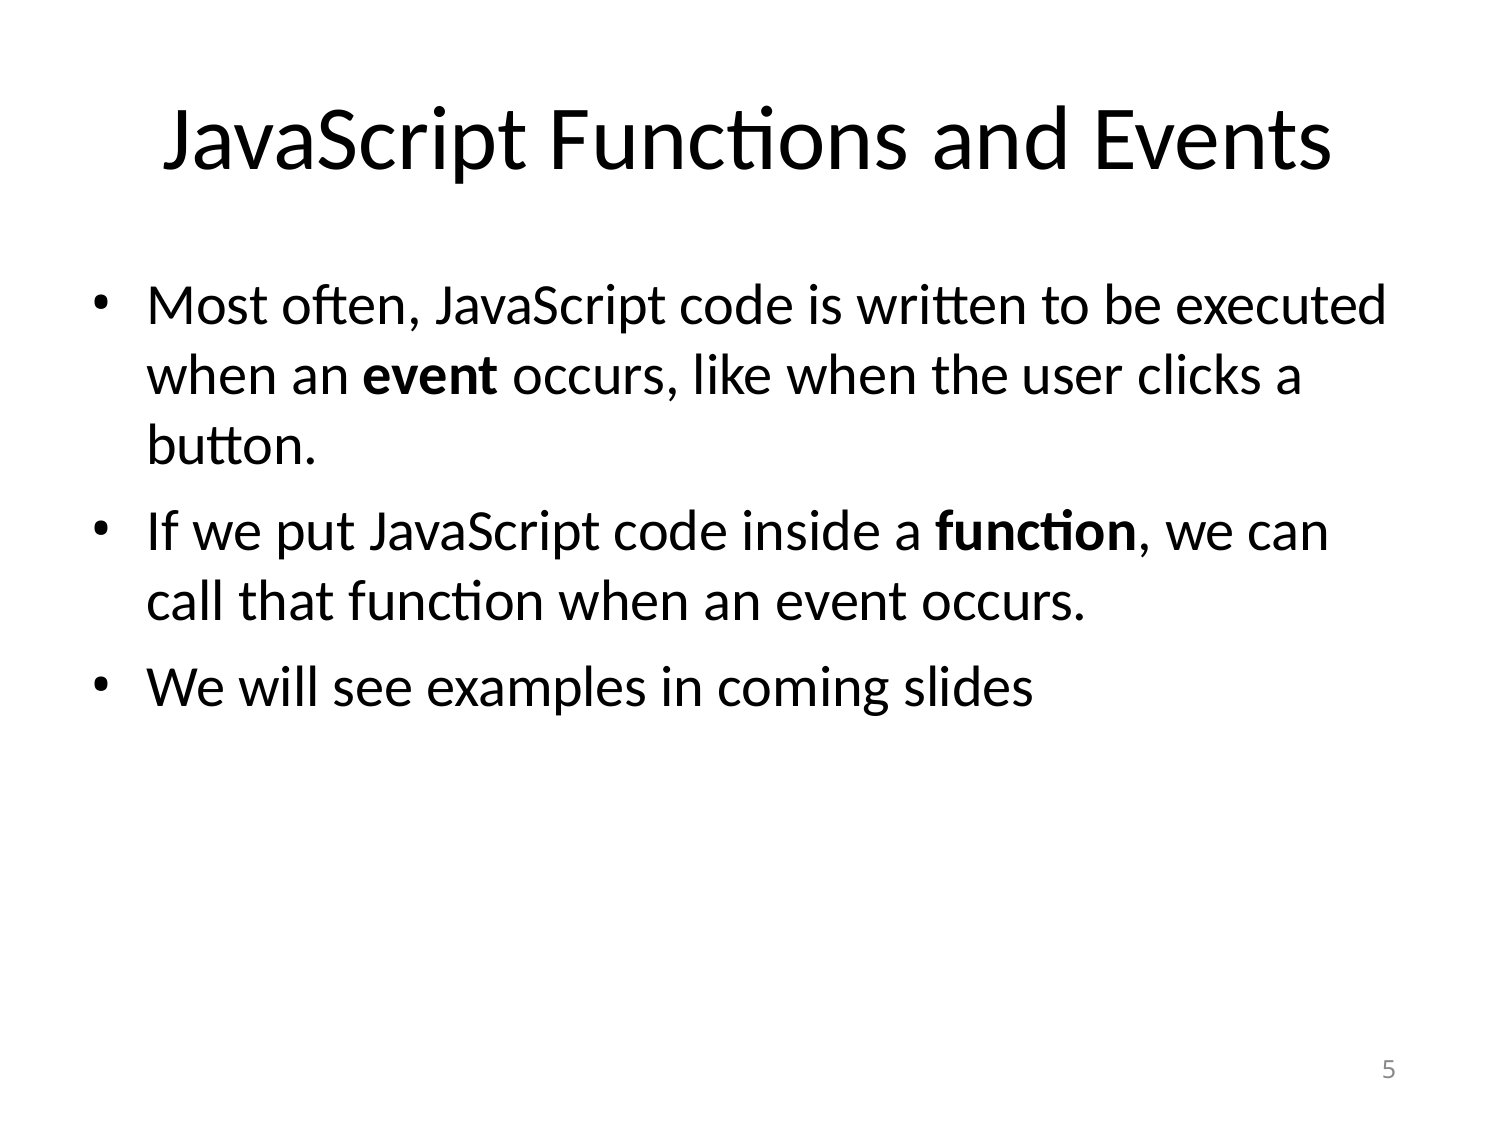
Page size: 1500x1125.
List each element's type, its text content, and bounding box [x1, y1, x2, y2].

title JavaScript Functions and Events [105, 75, 1395, 255]
list Most often, JavaScript code is written to be executed when an event occurs, like when the user clicks a button. If we put JavaScript code inside a function, we can call that function when an event occurs. We will see examples in coming slides [87, 255, 1399, 904]
slide_number 5 [1375, 1057, 1419, 1125]
